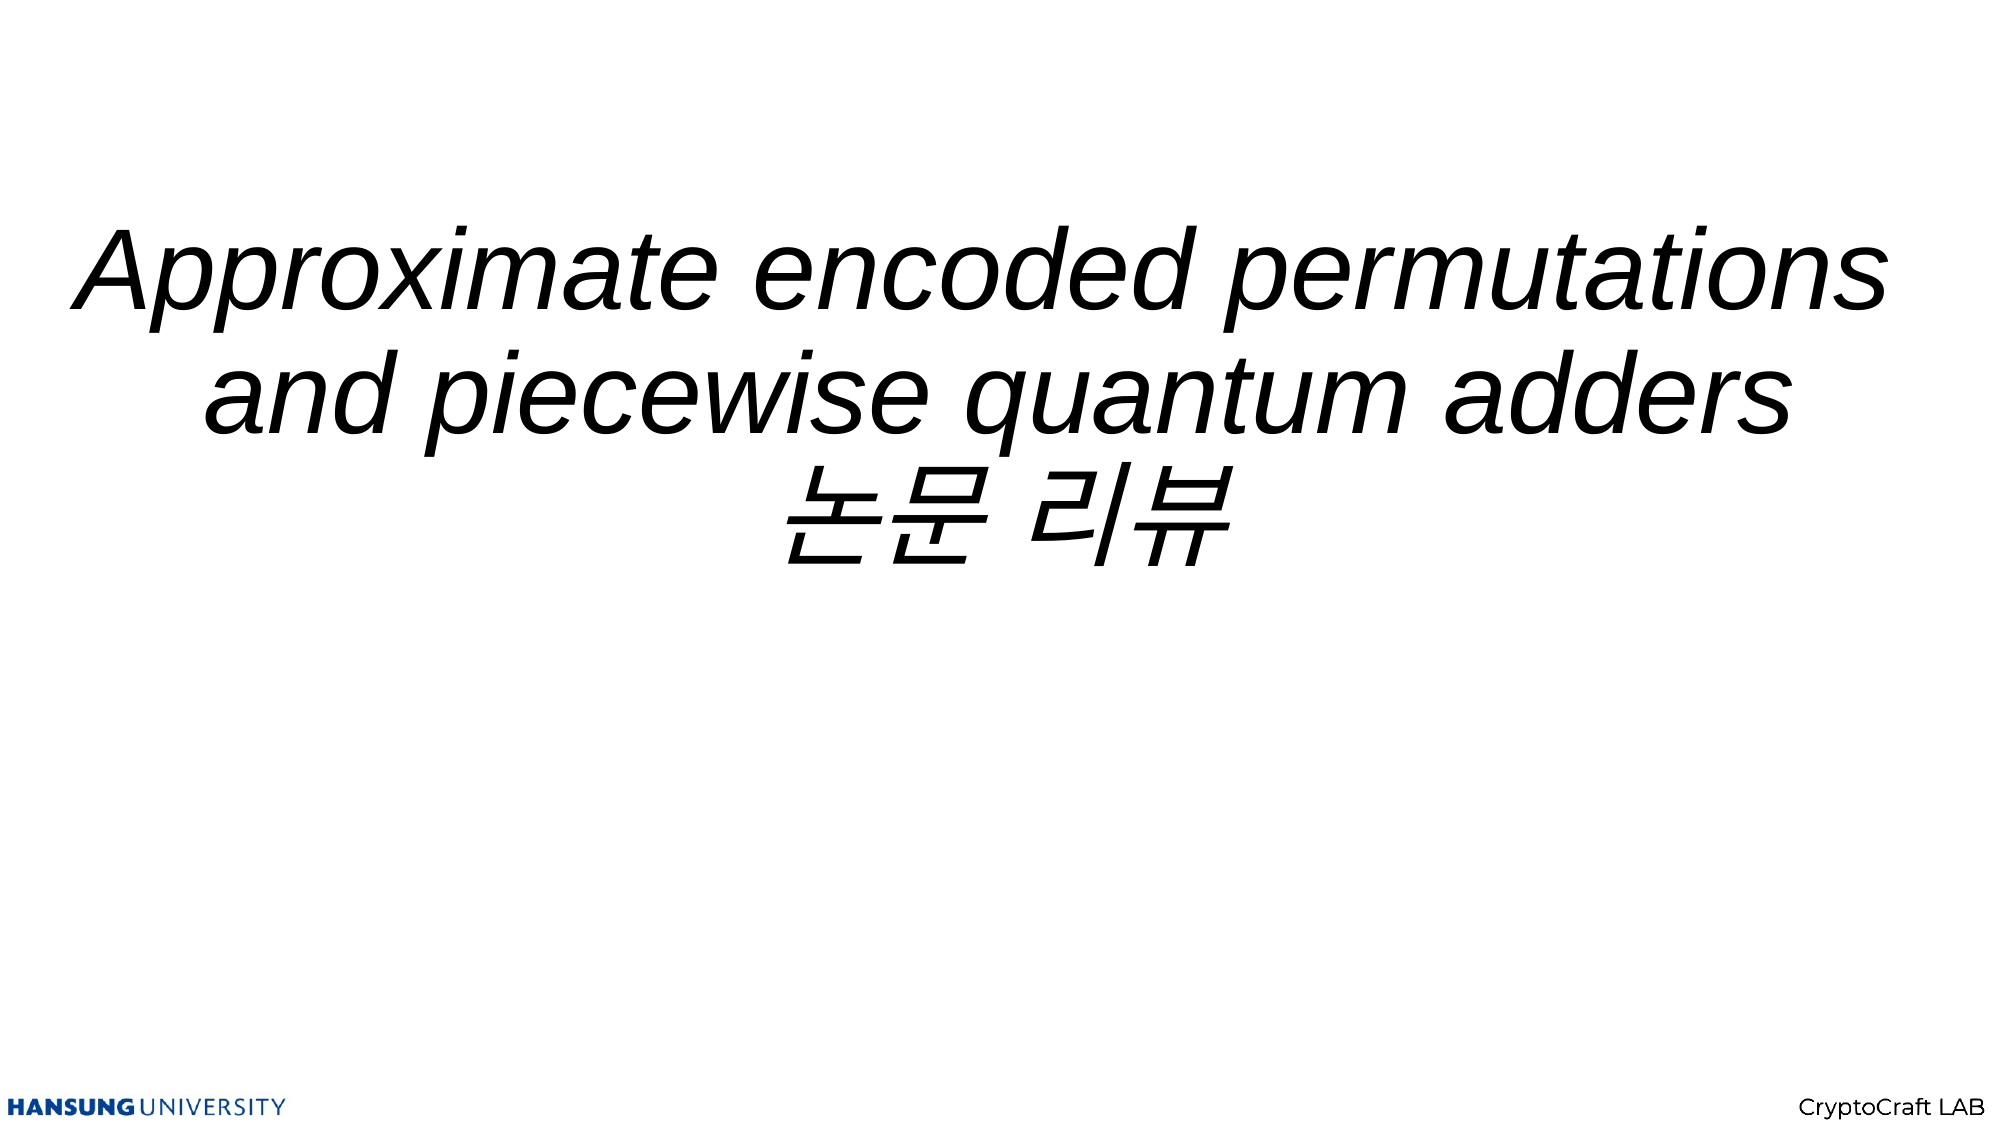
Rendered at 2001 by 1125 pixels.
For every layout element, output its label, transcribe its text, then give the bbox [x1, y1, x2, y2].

title Approximate encoded permutations and piecewise quantum adders 논문 리뷰 [0, 200, 2000, 593]
picture [1784, 1095, 2000, 1122]
picture [0, 1090, 297, 1117]
